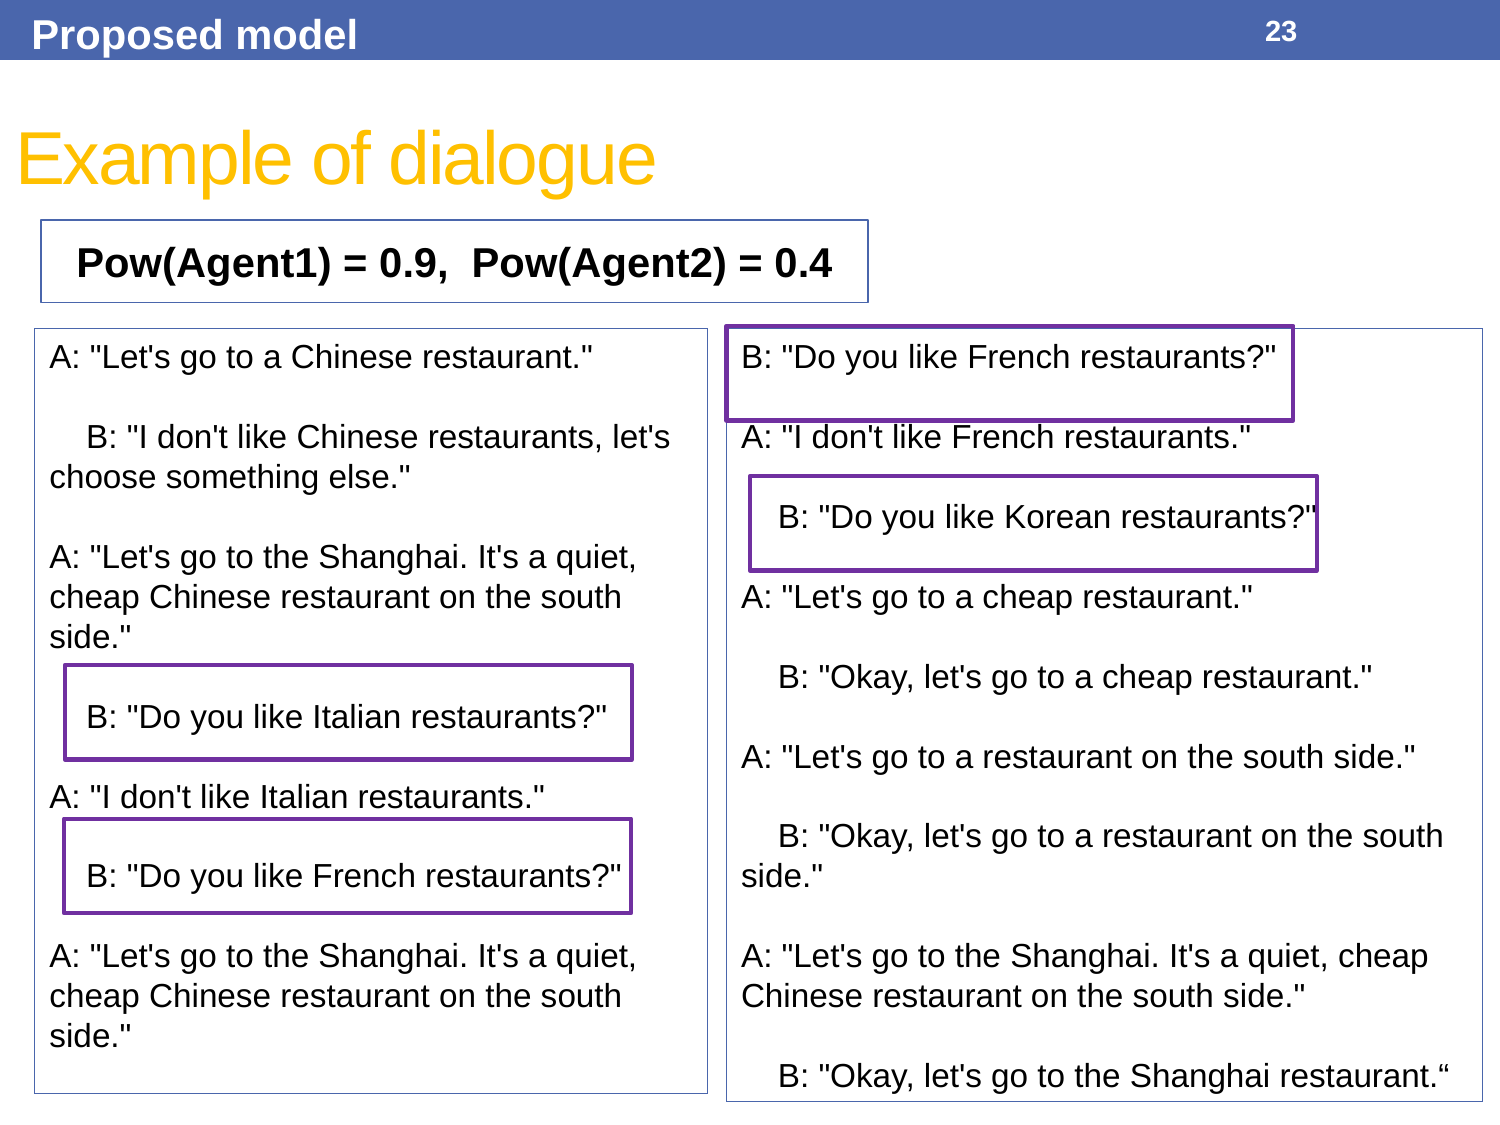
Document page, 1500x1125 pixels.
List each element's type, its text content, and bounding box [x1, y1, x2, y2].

text_box Proposed model [16, 0, 374, 60]
title Example of dialogue [0, 60, 1471, 249]
text_box [63, 663, 634, 762]
text_box [724, 324, 1295, 423]
text_box [62, 817, 633, 915]
text_box Pow(Agent1) = 0.9, Pow(Agent2) = 0.4 [39, 249, 870, 305]
slide_number 23 [1250, 3, 1425, 57]
text_box [748, 474, 1319, 573]
list A: "Let's go to a Chinese restaurant." B: "I don't like Chinese restaurants, let's choose something else." A: "Let's go to the Shanghai. It's a quiet, cheap Chinese restaurant on the south side." B: "Do you like Italian restaurants?" A: "I don't like Italian restaurants." B: "Do you like French restaurants?" A: "Let's go to the Shanghai. It's a quiet, cheap Chinese restaurant on the south side." [34, 328, 708, 1094]
text_box B: "Do you like French restaurants?" A: "I don't like French restaurants." B: "Do you like Korean restaurants?" A: "Let's go to a cheap restaurant." B: "Okay, let's go to a cheap restaurant." A: "Let's go to a restaurant on the south side." B: "Okay, let's go to a restaurant on the south side." A: "Let's go to the Shanghai. It's a quiet, cheap Chinese restaurant on the south side." B: "Okay, let's go to the Shanghai restaurant.“ [726, 328, 1483, 1102]
